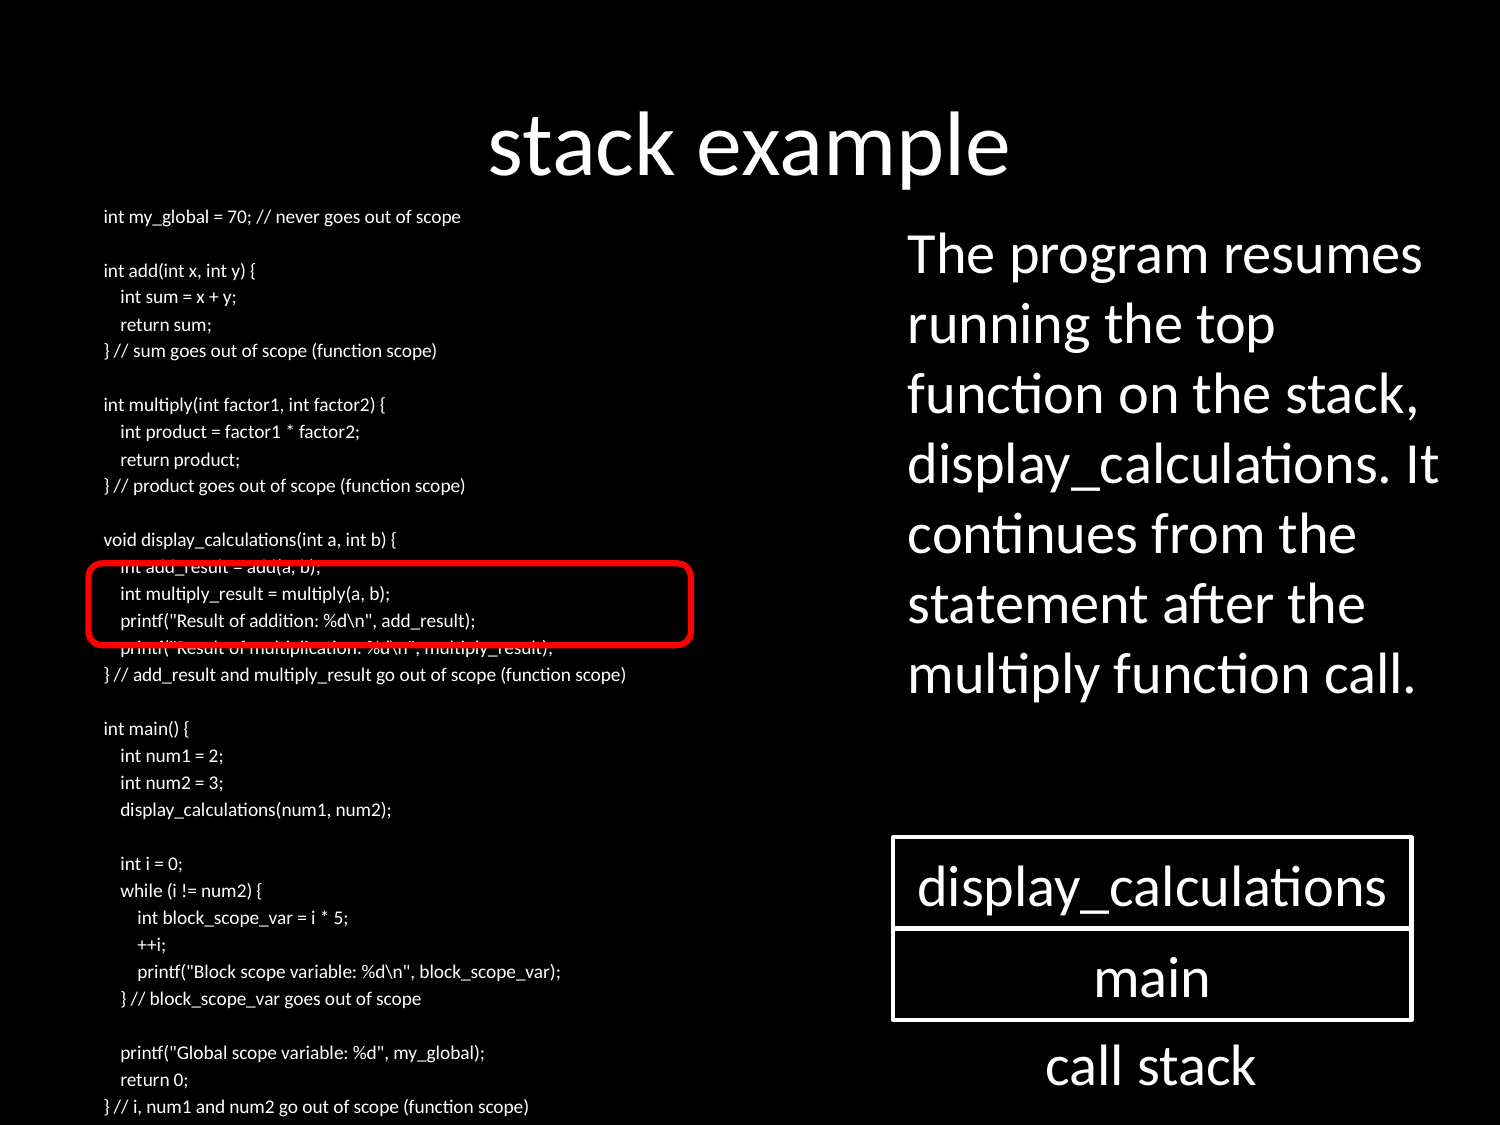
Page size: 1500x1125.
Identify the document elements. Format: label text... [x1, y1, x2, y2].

text_box display_calculations [891, 835, 1414, 931]
text_box The program resumes running the top function on the stack, display_calculations. It continues from the statement after the multiply function call. [893, 208, 1484, 713]
title stack example [75, 45, 1425, 233]
text_box [86, 561, 694, 648]
text_box int my_global = 70; // never goes out of scope int add(int x, int y) { int sum = x + y; return sum; } // sum goes out of scope (function scope) int multiply(int factor1, int factor2) { int product = factor1 * factor2; return product; } // product goes out of scope (function scope) void display_calculations(int a, int b) { int add_result = add(a, b); int multiply_result = multiply(a, b); printf("Result of addition: %d\n", add_result); printf("Result of multiplication: %d\n", multiply_result); } // add_result and multiply_result go out of scope (function scope) int main() { int num1 = 2; int num2 = 3; display_calculations(num1, num2); int i = 0; while (i != num2) { int block_scope_var = i * 5; ++i; printf("Block scope variable: %d\n", block_scope_var); } // block_scope_var goes out of scope printf("Global scope variable: %d", my_global); return 0; } // i, num1 and num2 go out of scope (function scope) [88, 196, 1439, 1125]
text_box call stack [856, 1020, 1447, 1105]
text_box main [891, 931, 1414, 1022]
